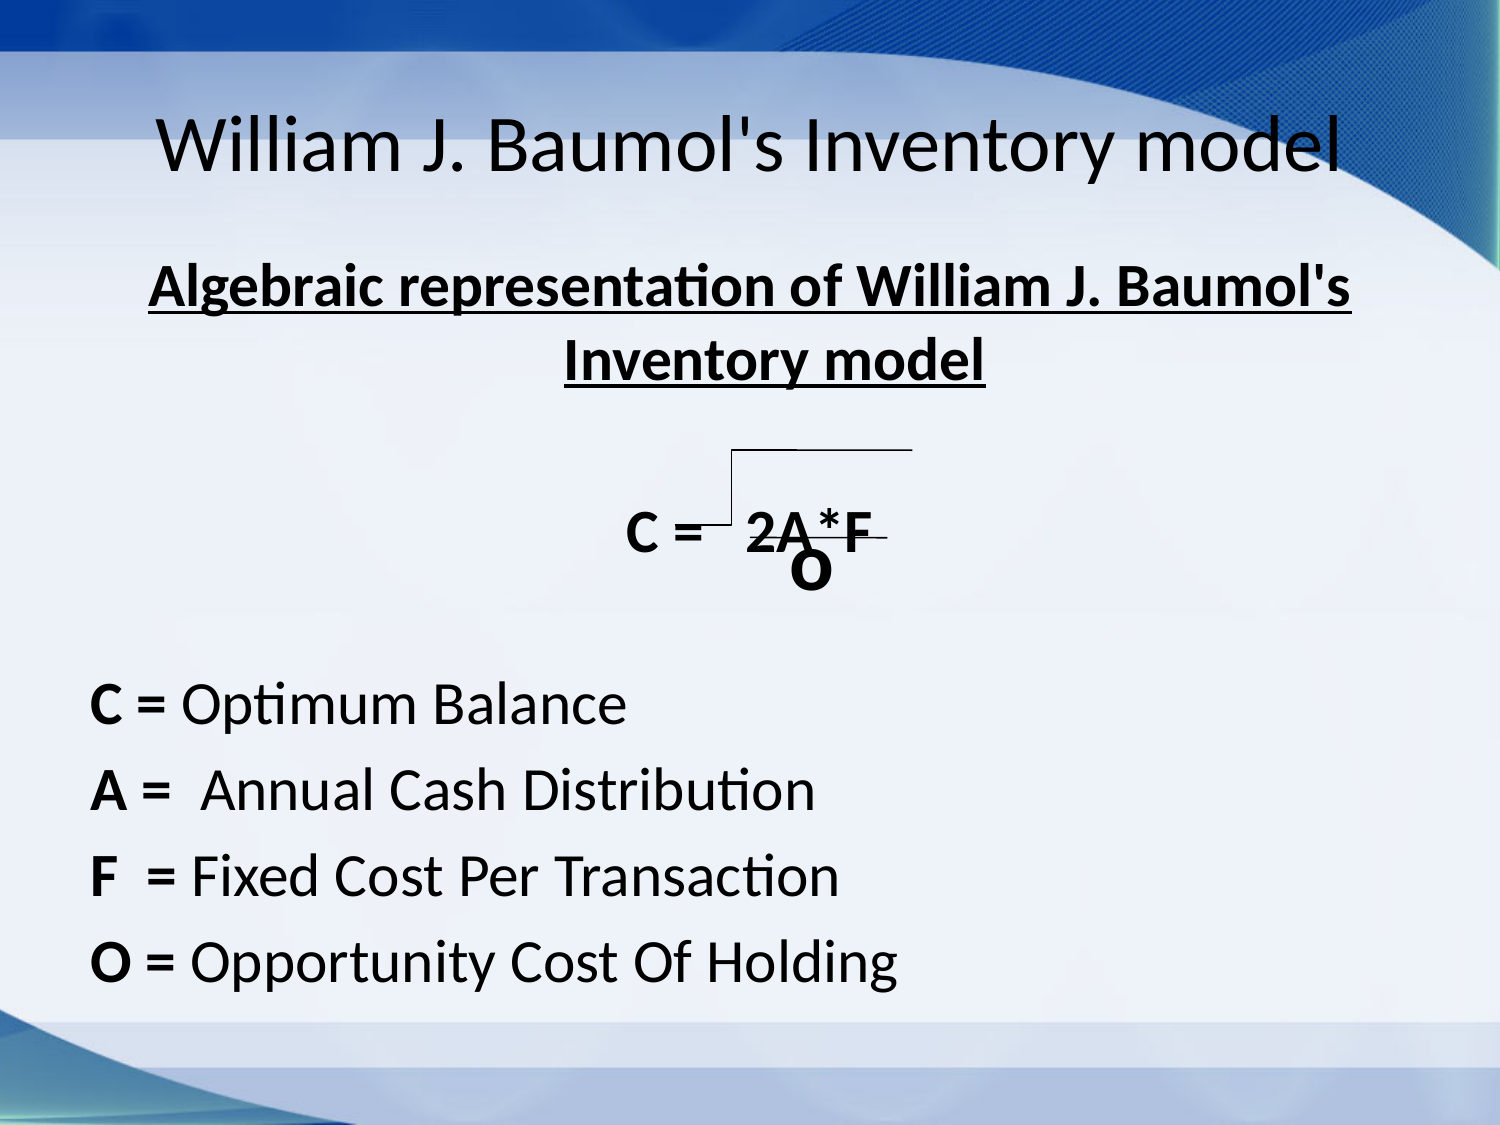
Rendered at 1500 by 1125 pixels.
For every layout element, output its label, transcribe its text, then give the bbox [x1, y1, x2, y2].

list Algebraic representation of William J. Baumol's Inventory model C = 2A*F C = Optimum Balance A = Annual Cash Distribution F = Fixed Cost Per Transaction O = Opportunity Cost Of Holding [75, 237, 1425, 1005]
title William J. Baumol's Inventory model [75, 45, 1425, 233]
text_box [674, 449, 788, 526]
picture [0, 0, 1500, 1125]
text_box o [784, 500, 863, 535]
text_box o [774, 547, 863, 615]
